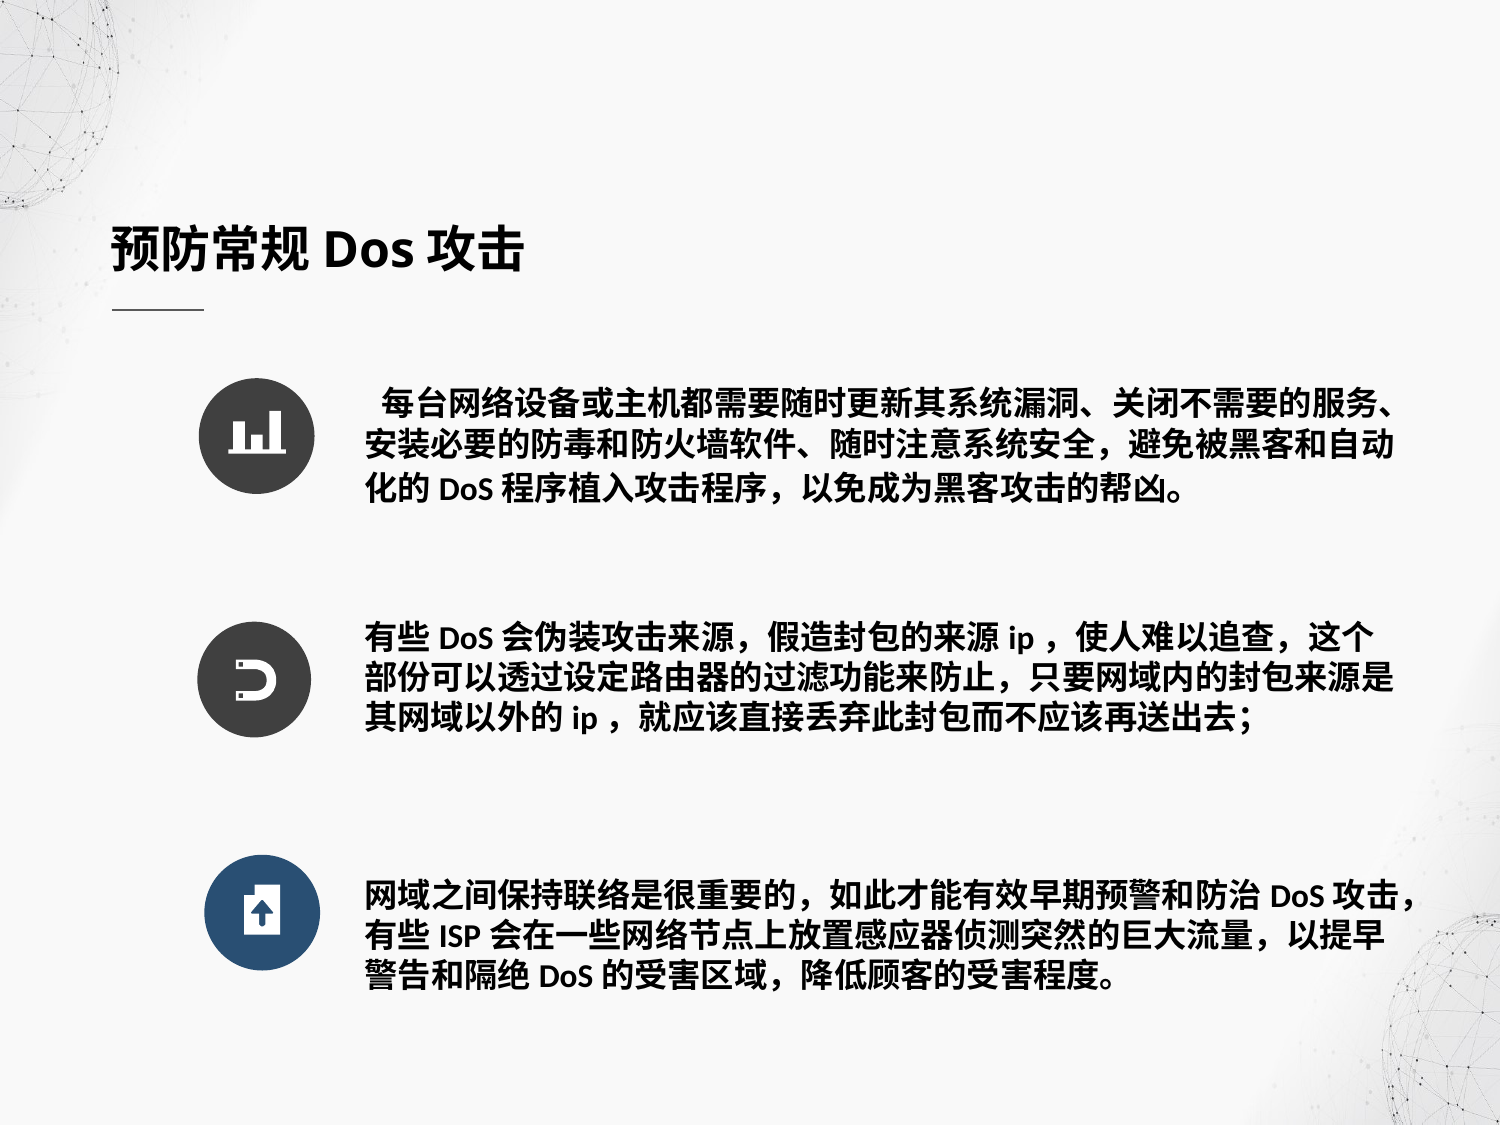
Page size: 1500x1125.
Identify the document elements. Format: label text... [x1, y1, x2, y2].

text_box 有些DoS会伪装攻击来源，假造封包的来源ip，使人难以追查，这个部份可以透过设定路由器的过滤功能来防止，只要网域内的封包来源是其网域以外的ip，就应该直接丢弃此封包而不应该再送出去； [364, 616, 1405, 737]
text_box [344, 417, 1099, 488]
picture [0, 0, 1500, 1125]
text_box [198, 378, 315, 494]
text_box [101, 213, 1080, 310]
text_box 每台网络设备或主机都需要随时更新其系统漏洞、关闭不需要的服务、安装必要的防毒和防火墙软件、随时注意系统安全，避免被黑客和自动化的DoS程序植入攻击程序，以免成为黑客攻击的帮凶。 [364, 378, 1405, 509]
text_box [204, 854, 321, 971]
text_box 网域之间保持联络是很重要的，如此才能有效早期预警和防治DoS攻击，有些ISP会在一些网络节点上放置感应器侦测突然的巨大流量，以提早警告和隔绝DoS的受害区域，降低顾客的受害程度。 [364, 873, 1415, 994]
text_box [197, 621, 312, 738]
